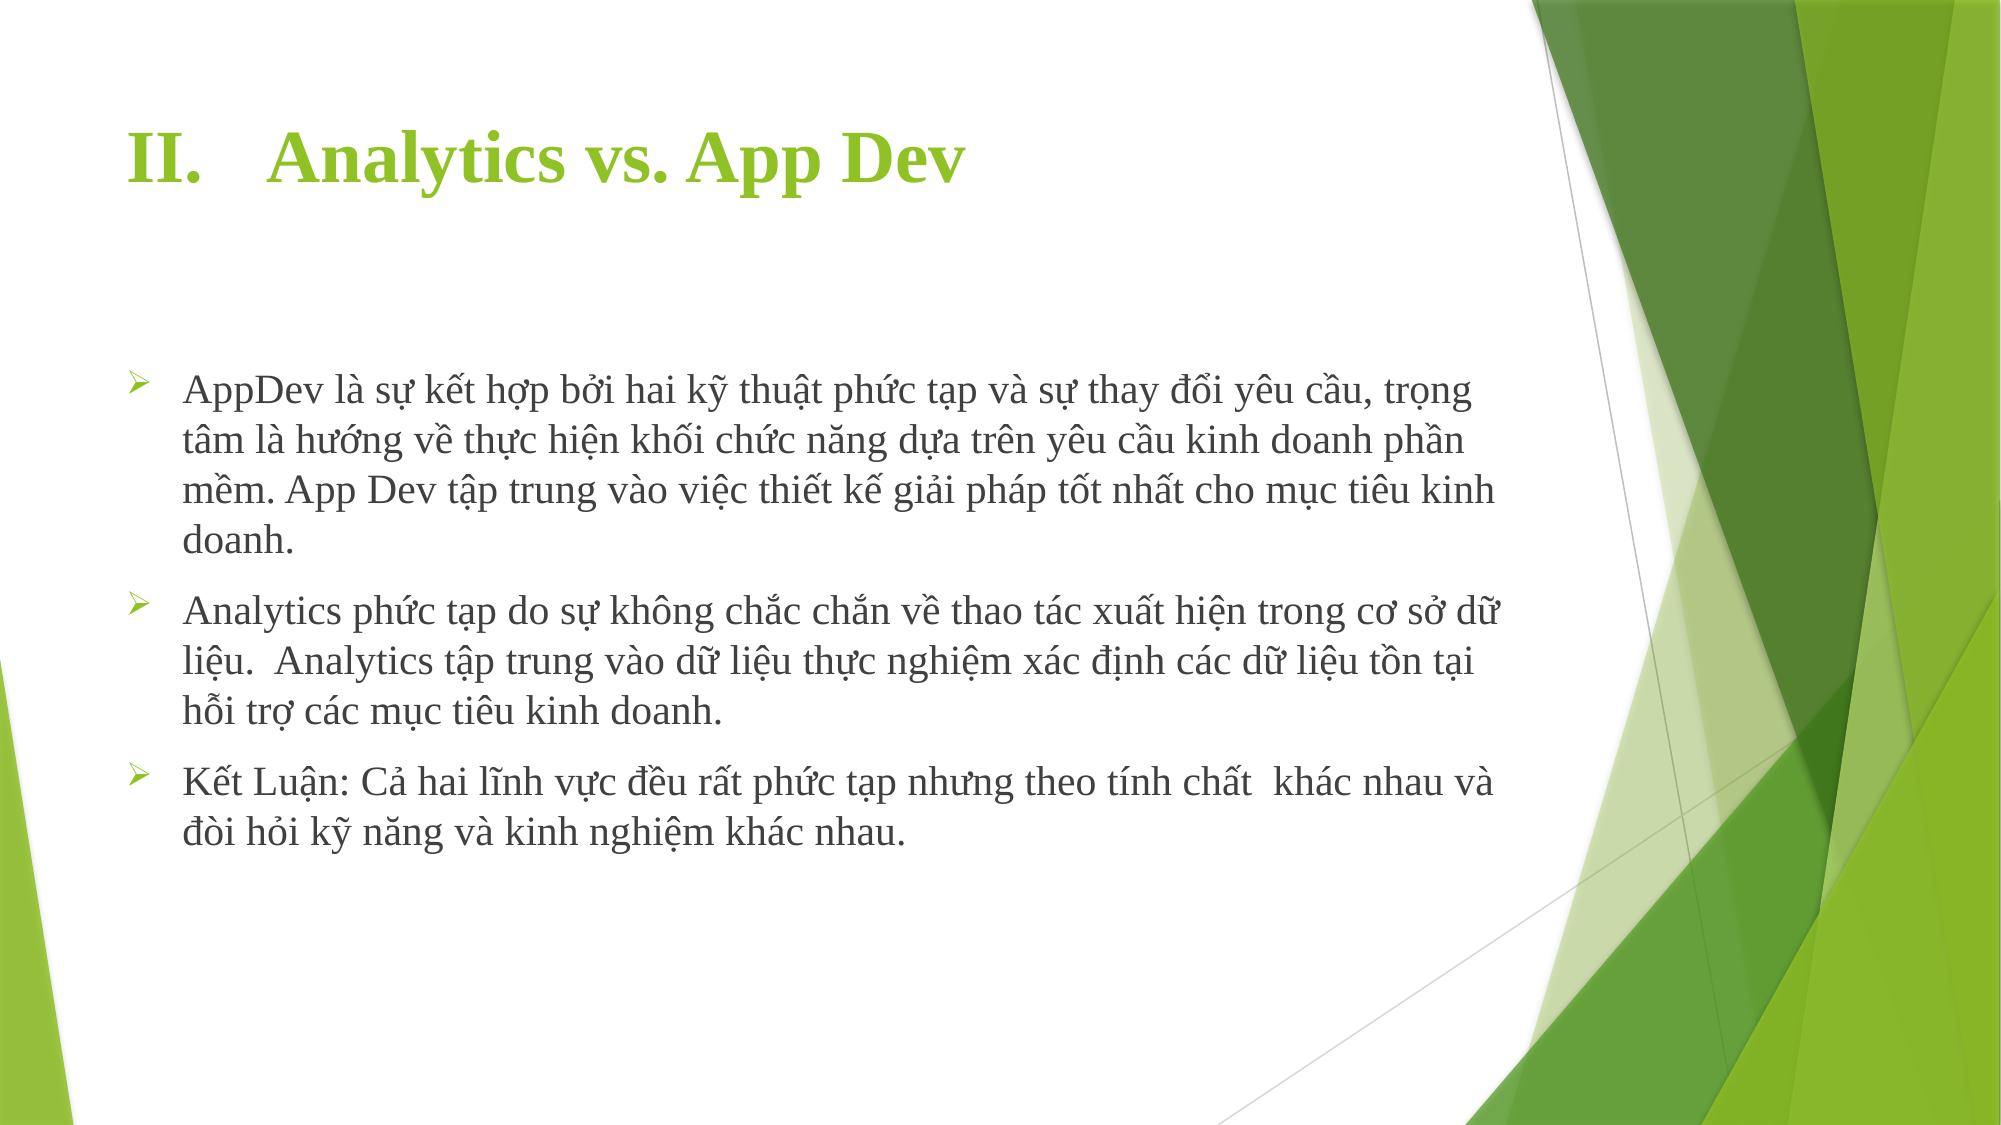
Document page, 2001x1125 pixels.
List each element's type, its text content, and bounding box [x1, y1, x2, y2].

list AppDev là sự kết hợp bởi hai kỹ thuật phức tạp và sự thay đổi yêu cầu, trọng tâm là hướng về thực hiện khối chức năng dựa trên yêu cầu kinh doanh phần mềm. App Dev tập trung vào việc thiết kế giải pháp tốt nhất cho mục tiêu kinh doanh. Analytics phức tạp do sự không chắc chắn về thao tác xuất hiện trong cơ sở dữ liệu. Analytics tập trung vào dữ liệu thực nghiệm xác định các dữ liệu tồn tại hỗi trợ các mục tiêu kinh doanh. Kết Luận: Cả hai lĩnh vực đều rất phức tạp nhưng theo tính chất khác nhau và đòi hỏi kỹ năng và kinh nghiệm khác nhau. [111, 354, 1522, 992]
title Analytics vs. App Dev [111, 99, 1522, 317]
